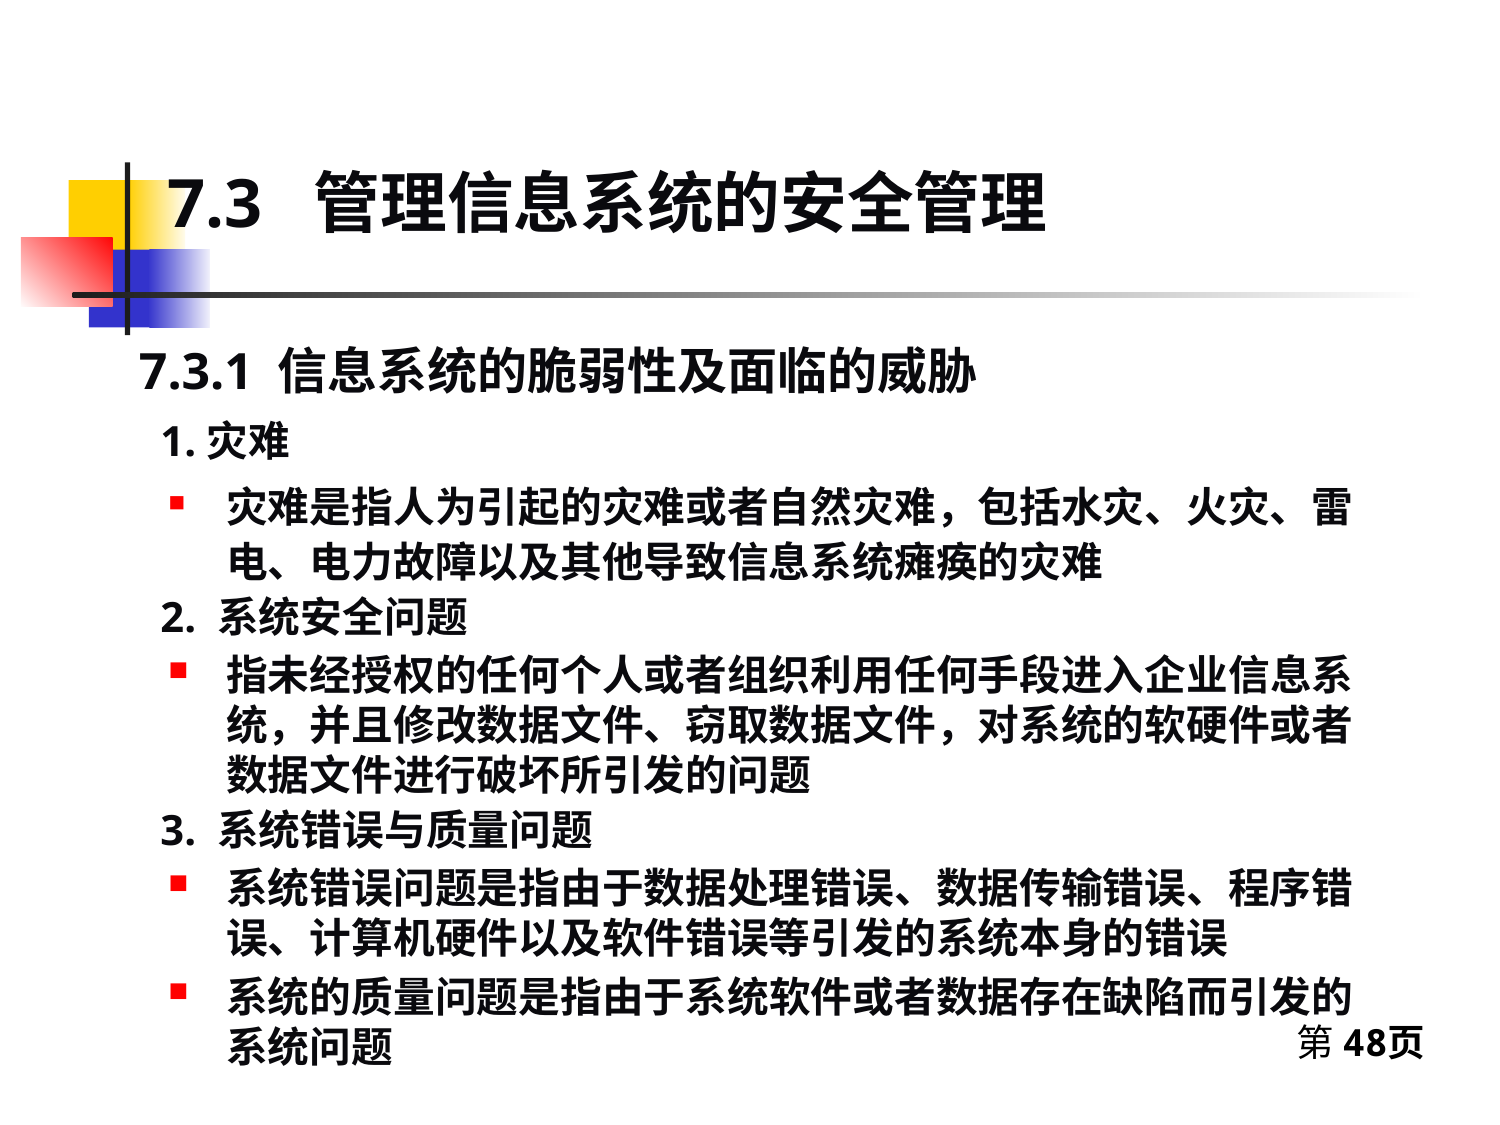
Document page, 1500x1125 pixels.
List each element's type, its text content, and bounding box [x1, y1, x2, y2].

list 7.3.1 信息系统的脆弱性及面临的威胁 1.灾难 灾难是指人为引起的灾难或者自然灾难，包括水灾、火灾、雷电、电力故障以及其他导致信息系统瘫痪的灾难 2. 系统安全问题 指未经授权的任何个人或者组织利用任何手段进入企业信息系统，并且修改数据文件、窃取数据文件，对系统的软硬件或者数据文件进行破坏所引发的问题 3. 系统错误与质量问题 系统错误问题是指由于数据处理错误、数据传输错误、程序错误、计算机硬件以及软件错误等引发的系统本身的错误 系统的质量问题是指由于系统软件或者数据存在缺陷而引发的系统问题 [123, 326, 1400, 1083]
text_box 7.3 管理信息系统的安全管理 [135, 125, 1388, 276]
